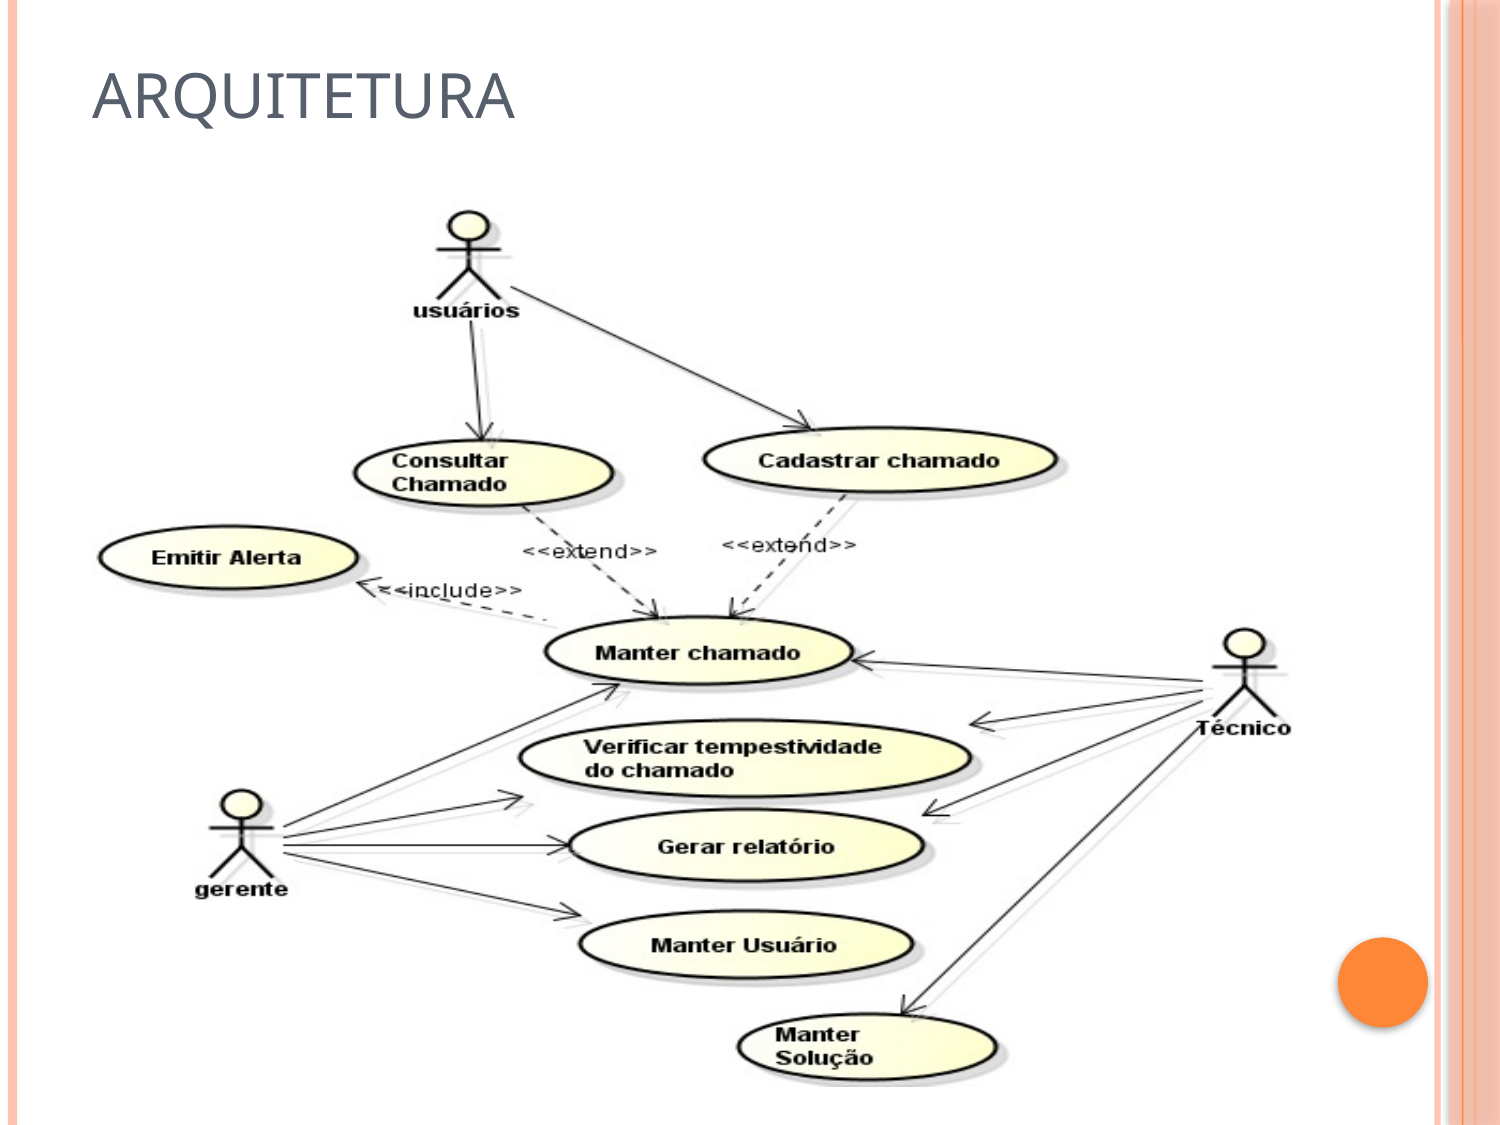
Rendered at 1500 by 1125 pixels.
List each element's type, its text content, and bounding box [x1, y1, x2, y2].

picture [76, 187, 1318, 1088]
title Arquitetura [77, 30, 1303, 139]
